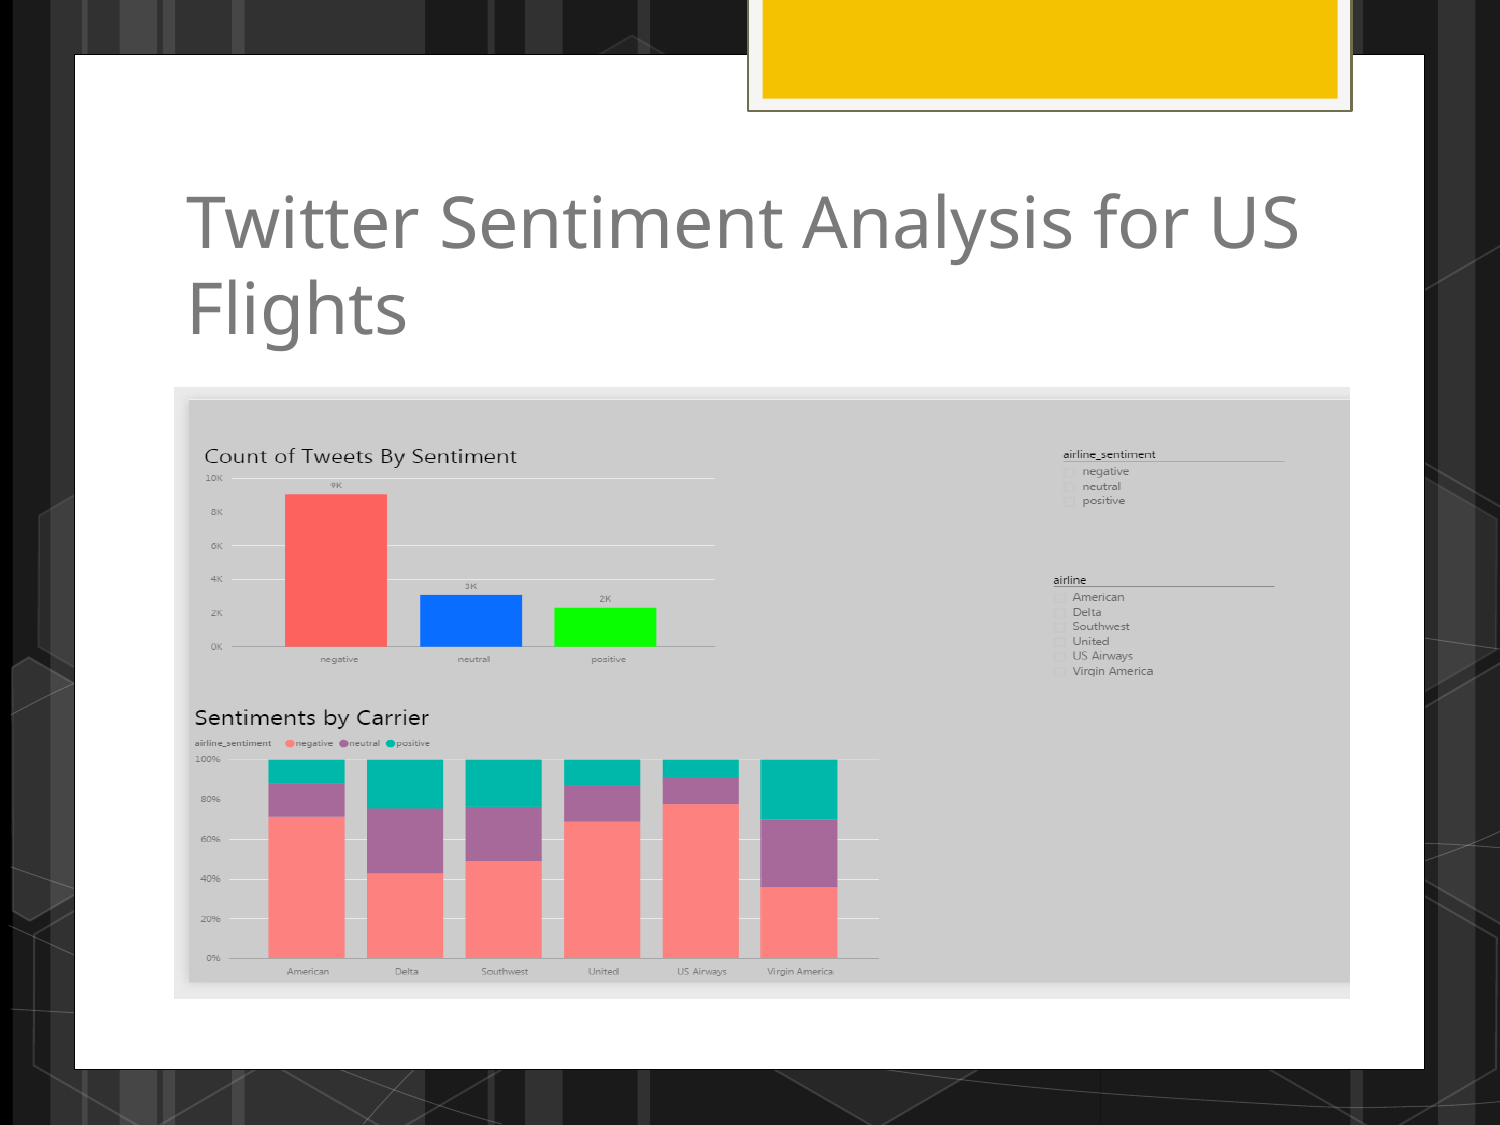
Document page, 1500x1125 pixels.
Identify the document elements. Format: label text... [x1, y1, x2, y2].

picture [174, 387, 1351, 1000]
title Twitter Sentiment Analysis for US Flights [171, 168, 1324, 357]
